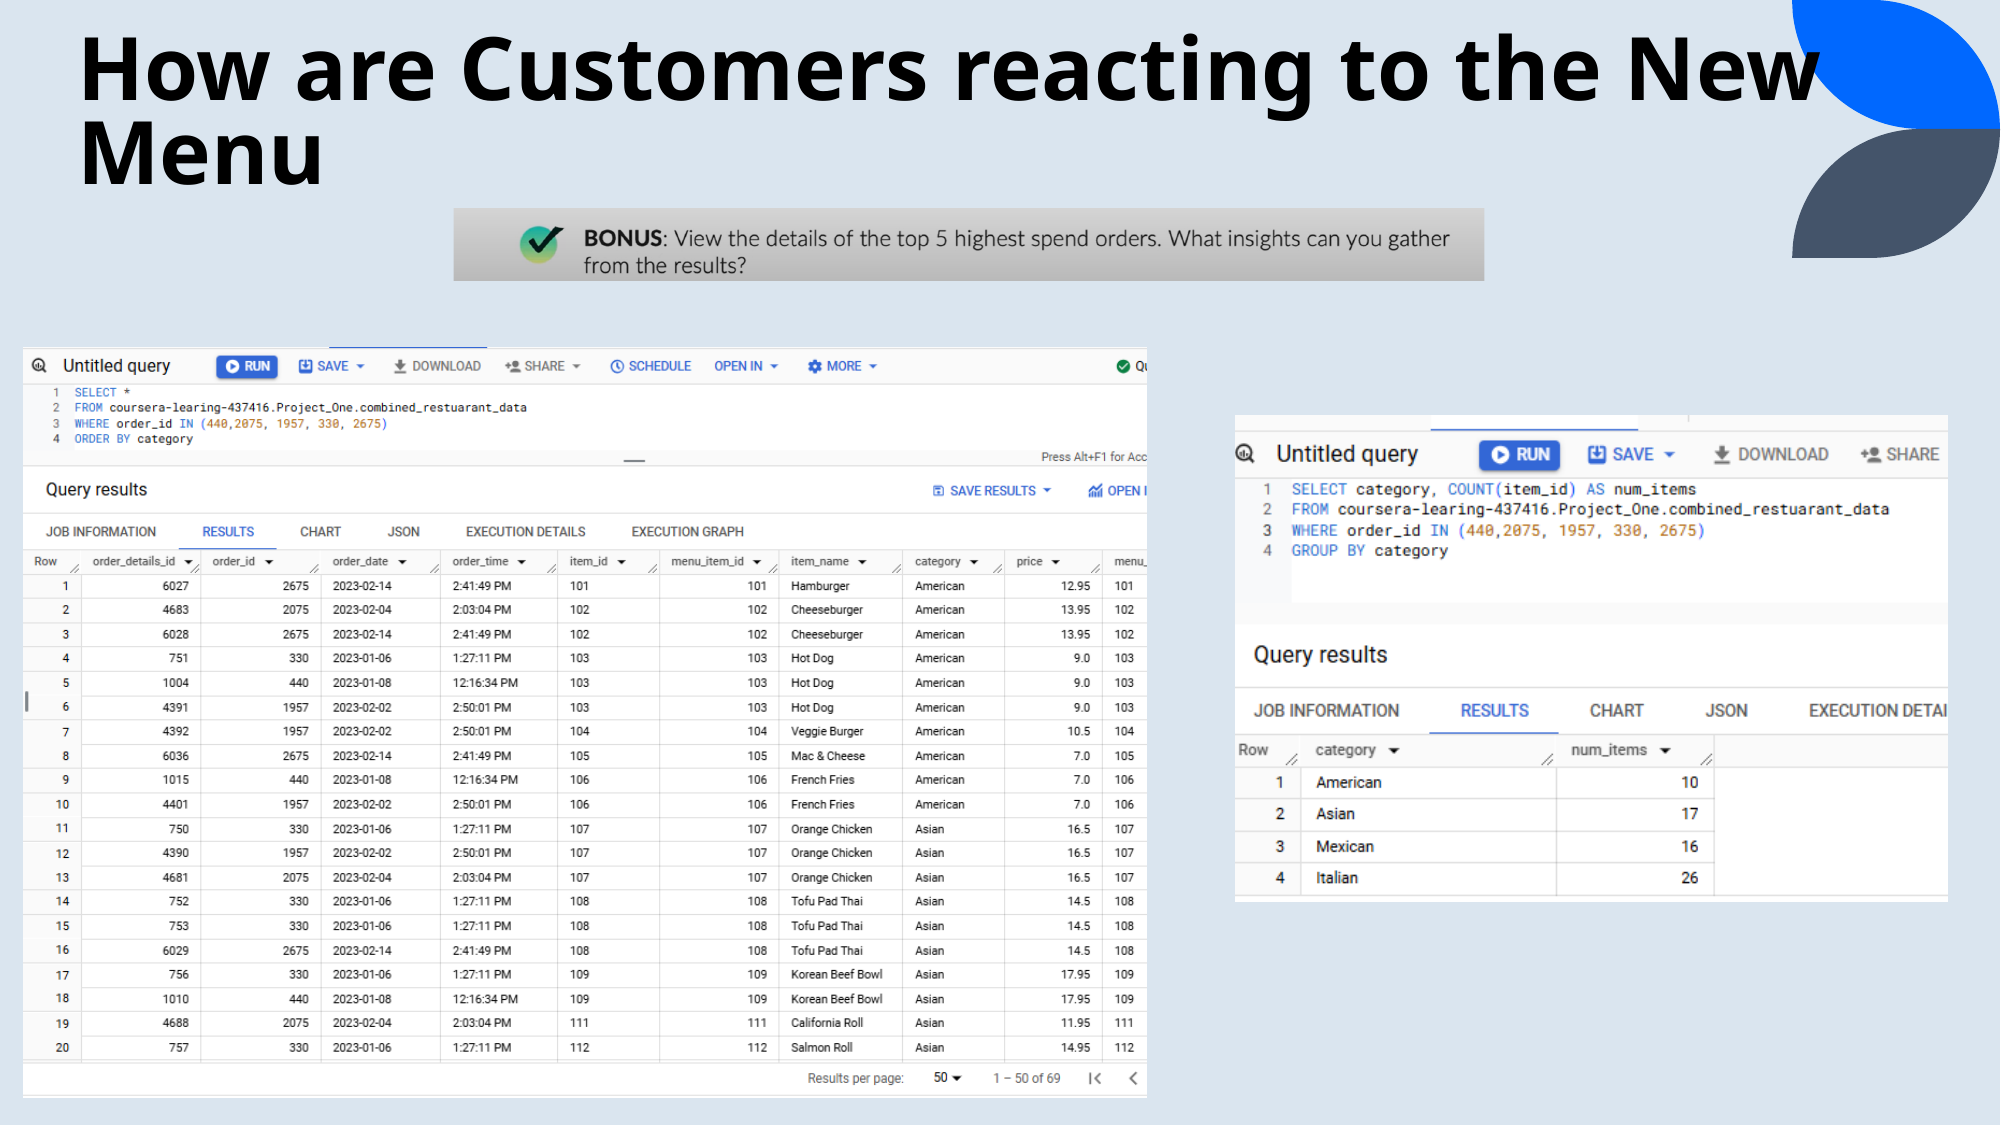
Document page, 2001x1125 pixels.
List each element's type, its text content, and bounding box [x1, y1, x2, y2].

picture [1234, 415, 1948, 902]
picture [22, 347, 1147, 1098]
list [453, 208, 1485, 281]
title How are Customers reacting to the New Menu [62, 43, 1890, 192]
